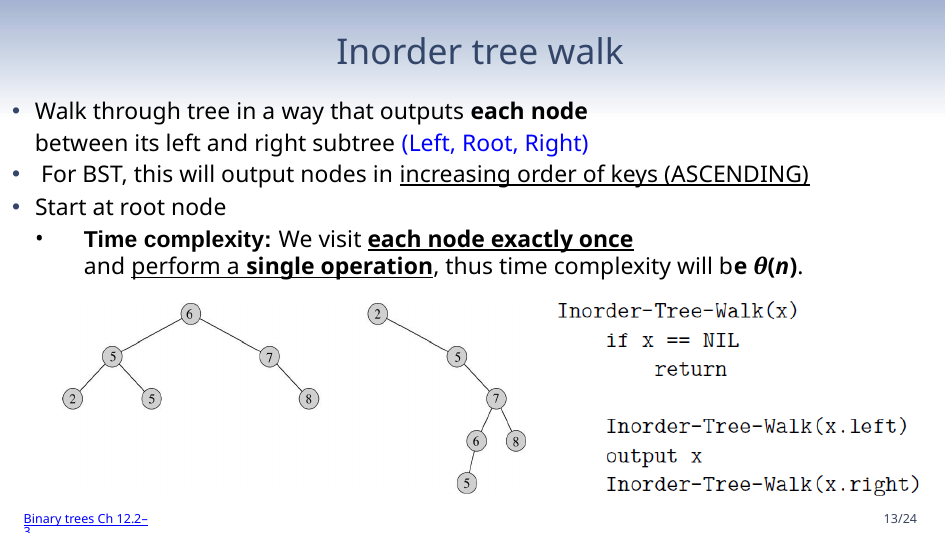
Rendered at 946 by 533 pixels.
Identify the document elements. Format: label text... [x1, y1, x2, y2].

title Inorder tree walk [334, 27, 663, 88]
picture [0, 0, 945, 118]
picture [556, 301, 919, 497]
text_box Binary trees Ch 12.2–3 [21, 510, 151, 529]
text_box Walk through tree in a way that outputs each node between its left and right subtree (Left, Root, Right) For BST, this will output nodes in increasing order of keys (ASCENDING) Start at root node Time complexity: We visit each node exactly once and perform a single operation, thus time complexity will be θ(n). [9, 88, 937, 280]
slide_number ‹#›/24 [877, 510, 919, 533]
picture [62, 303, 527, 494]
